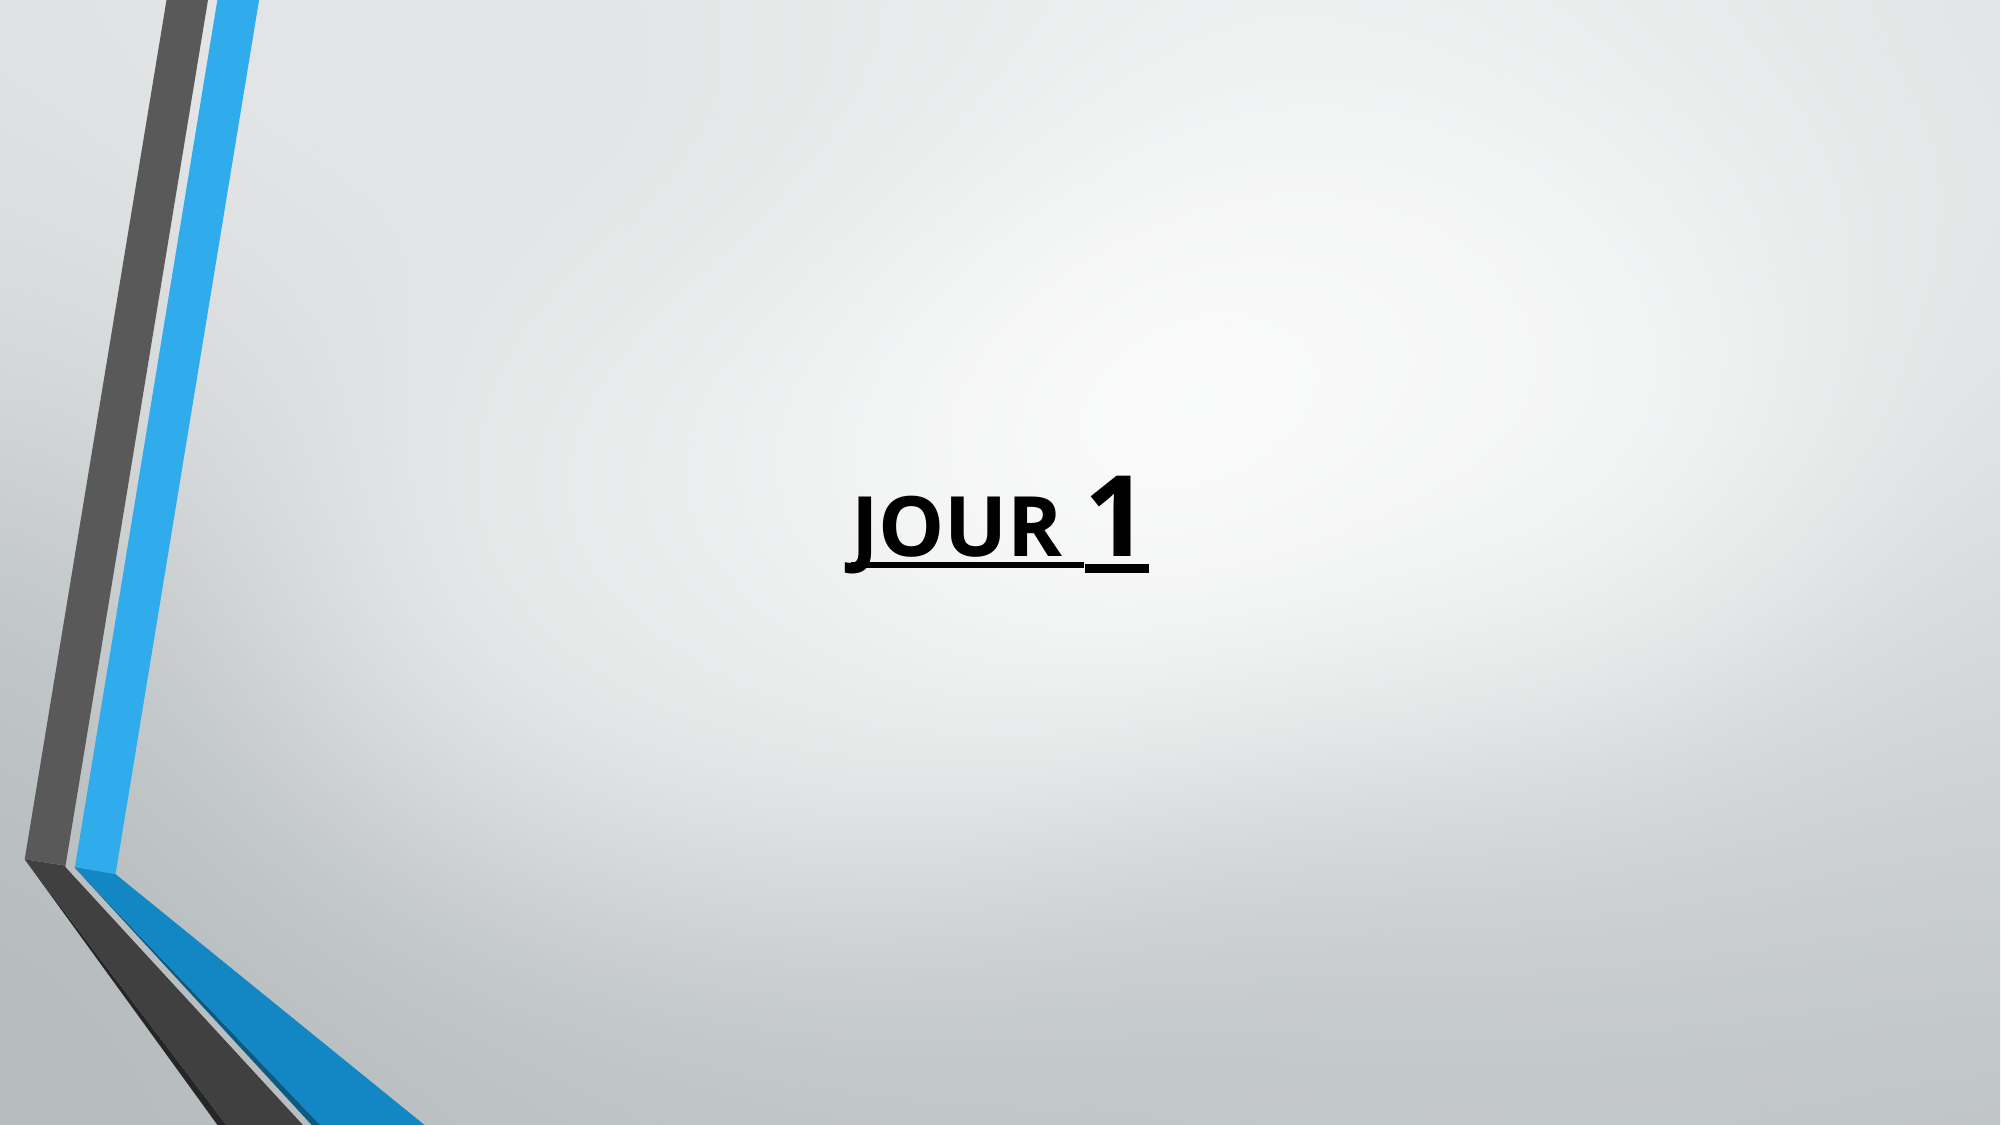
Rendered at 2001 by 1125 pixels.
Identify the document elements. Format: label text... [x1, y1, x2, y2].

title JOUR 1 [178, 367, 1822, 655]
